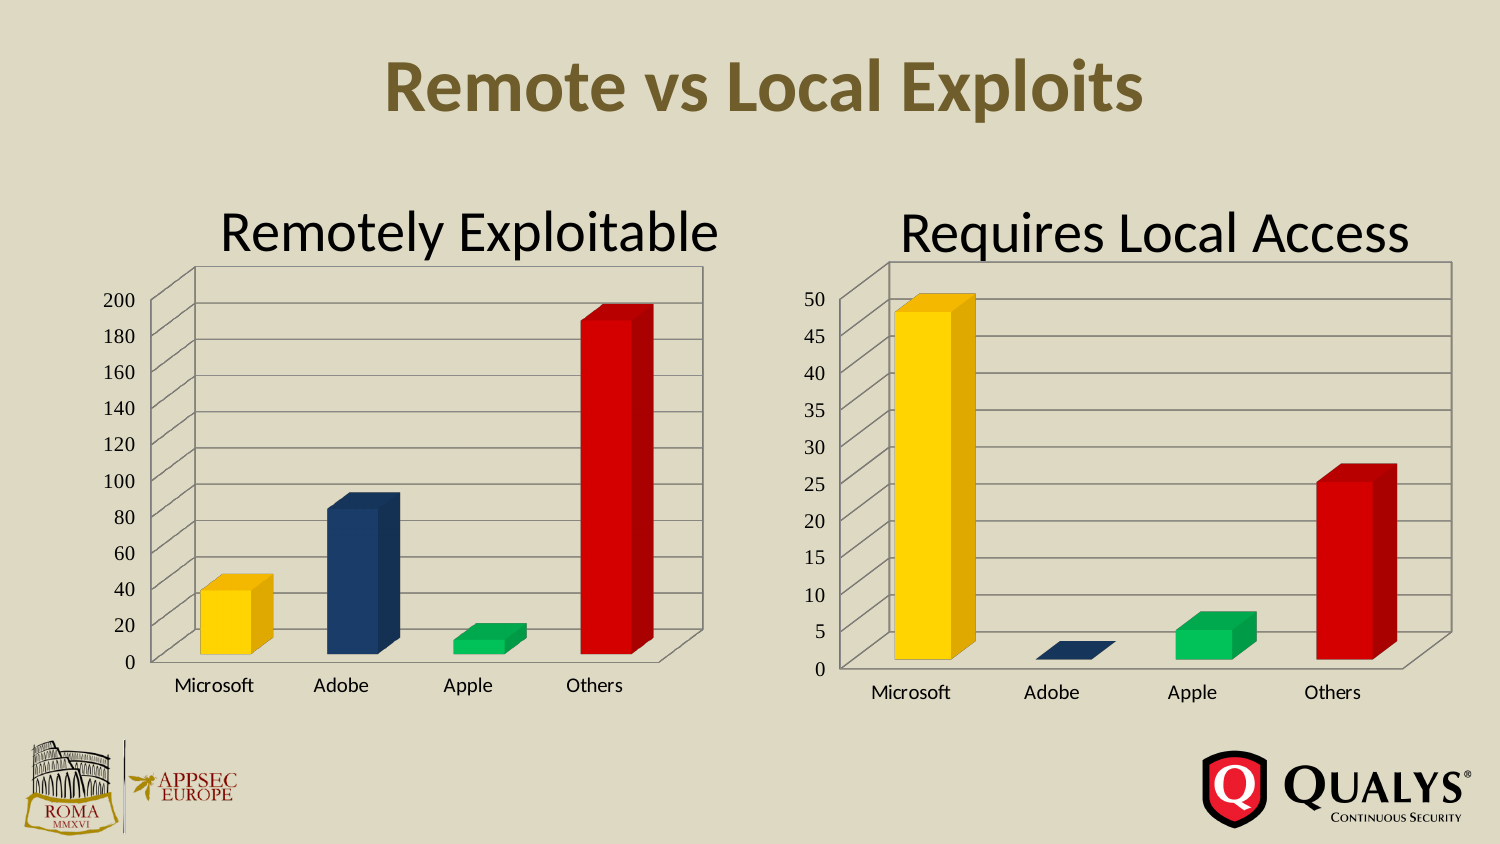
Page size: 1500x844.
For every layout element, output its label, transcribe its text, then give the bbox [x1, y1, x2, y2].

text_box Remotely Exploitable [206, 185, 735, 271]
picture [0, 700, 253, 844]
text_box Requires Local Access [885, 186, 1426, 250]
chart [788, 252, 1469, 714]
chart [90, 256, 716, 707]
title Remote vs Local Exploits [30, 11, 1500, 152]
picture [1202, 750, 1472, 829]
